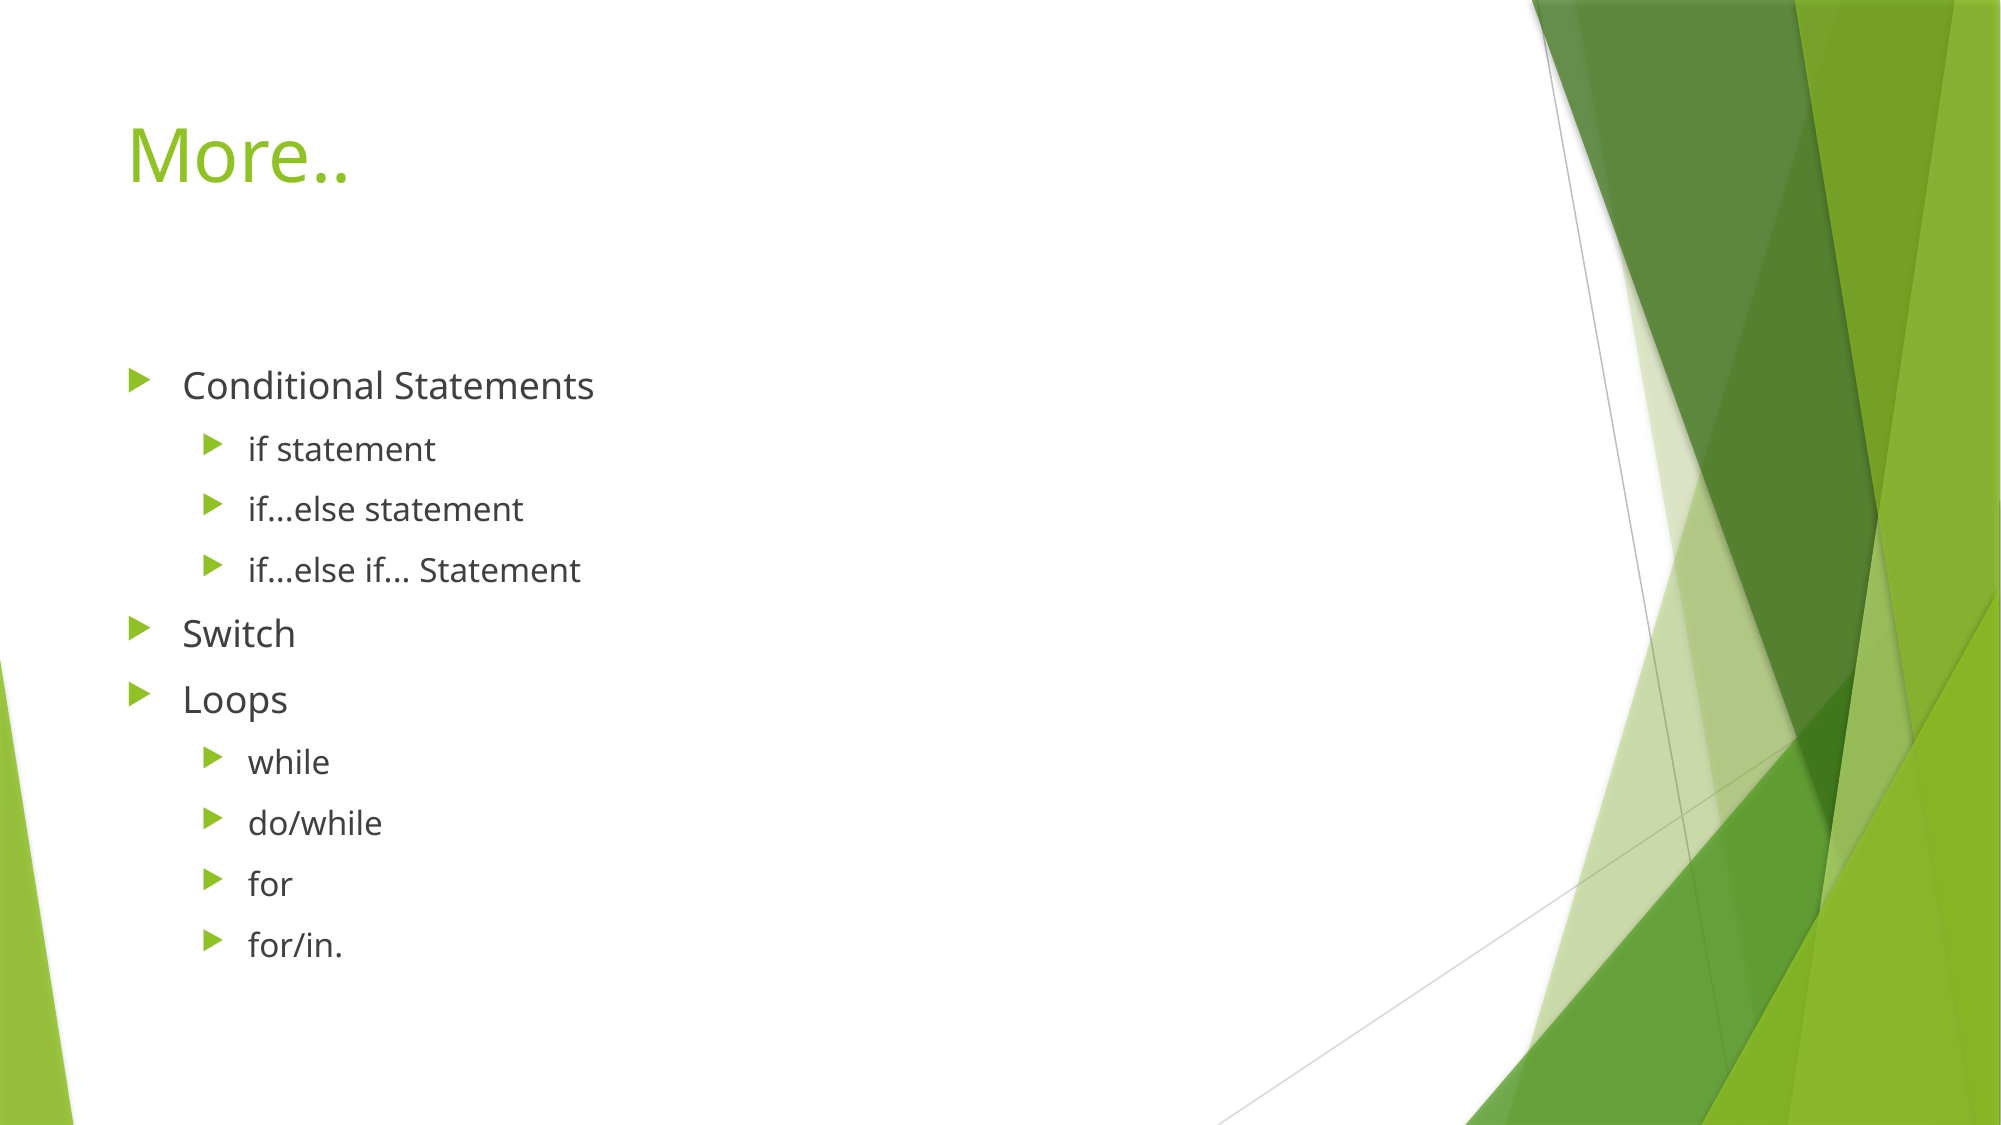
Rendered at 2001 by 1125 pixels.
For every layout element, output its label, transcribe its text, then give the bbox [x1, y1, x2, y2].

list Conditional Statements if statement if...else statement if...else if... Statement Switch Loops while do/while for for/in. [111, 354, 1522, 992]
title More.. [111, 99, 1522, 317]
